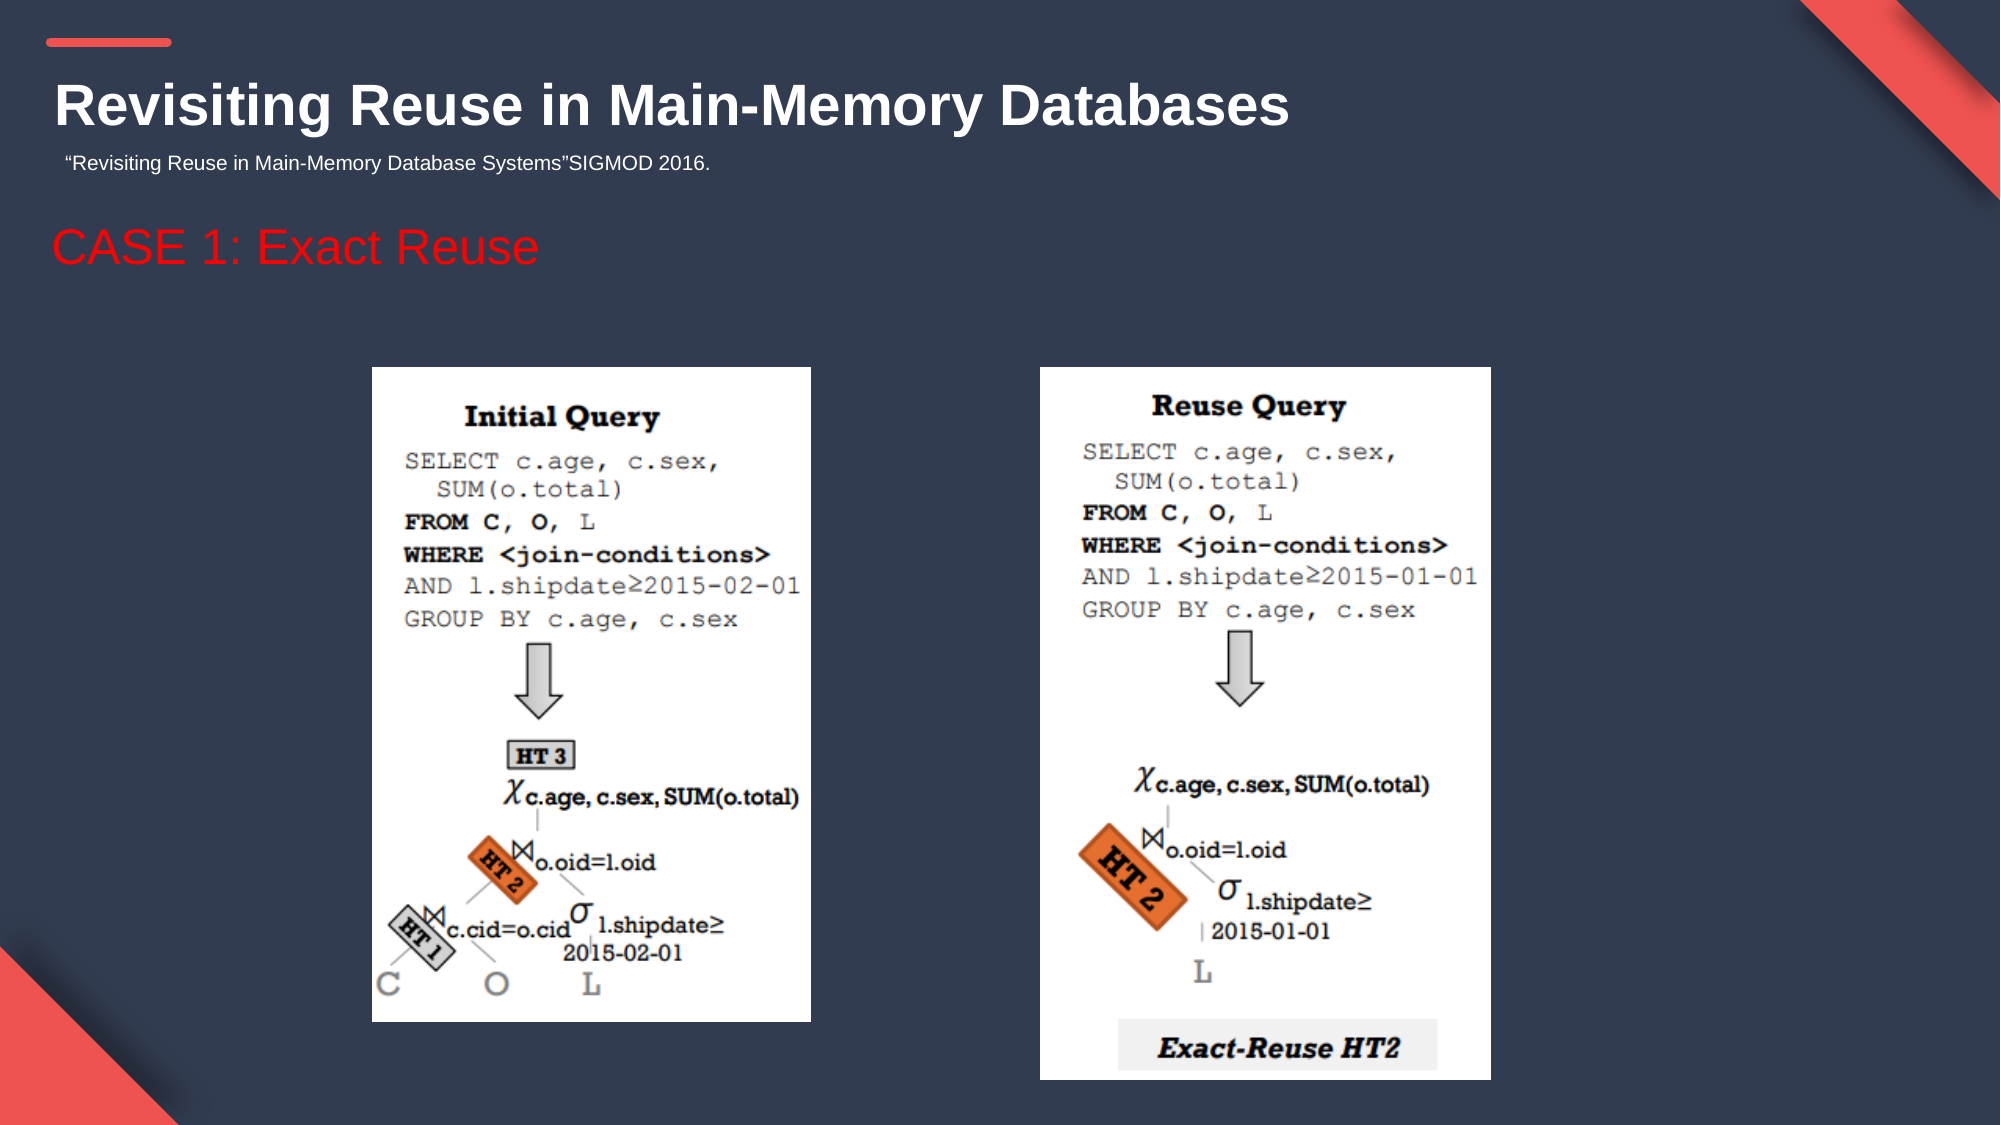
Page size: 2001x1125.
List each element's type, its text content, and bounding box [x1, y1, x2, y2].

picture [1040, 367, 1491, 1080]
text_box “Revisiting Reuse in Main-Memory Database Systems”SIGMOD 2016. [50, 145, 726, 182]
picture [372, 367, 811, 1022]
text_box Revisiting Reuse in Main-Memory Databases [39, 59, 1308, 145]
text_box [1894, 0, 2000, 106]
text_box [1798, 0, 2000, 202]
text_box [0, 944, 181, 1125]
text_box CASE 1: Exact Reuse [36, 207, 556, 283]
